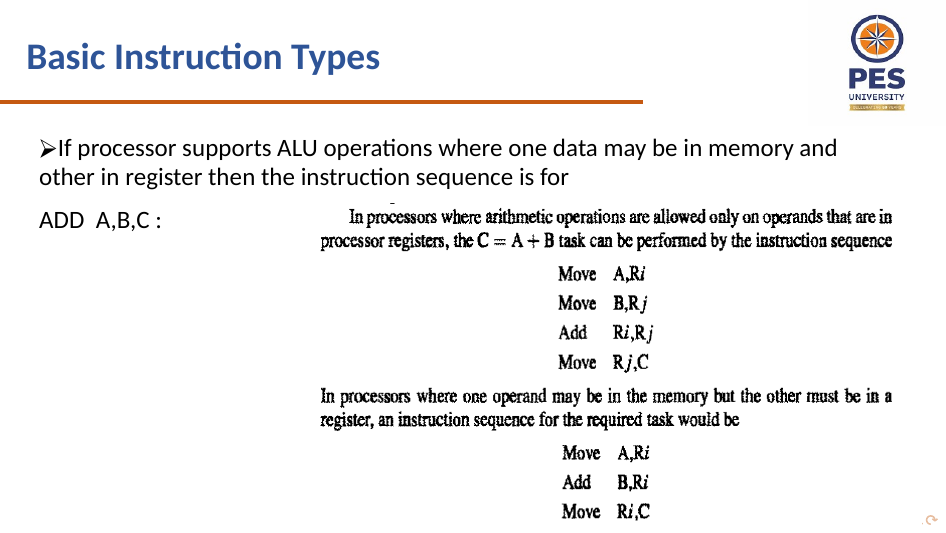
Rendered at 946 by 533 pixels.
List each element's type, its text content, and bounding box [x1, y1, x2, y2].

title Basic Instruction Types [24, 30, 763, 123]
picture [808, 0, 946, 126]
picture [306, 202, 922, 526]
text_box If processor supports ALU operations where one data may be in memory and other in register then the instruction sequence is for ADD A,B,C : [24, 123, 900, 241]
